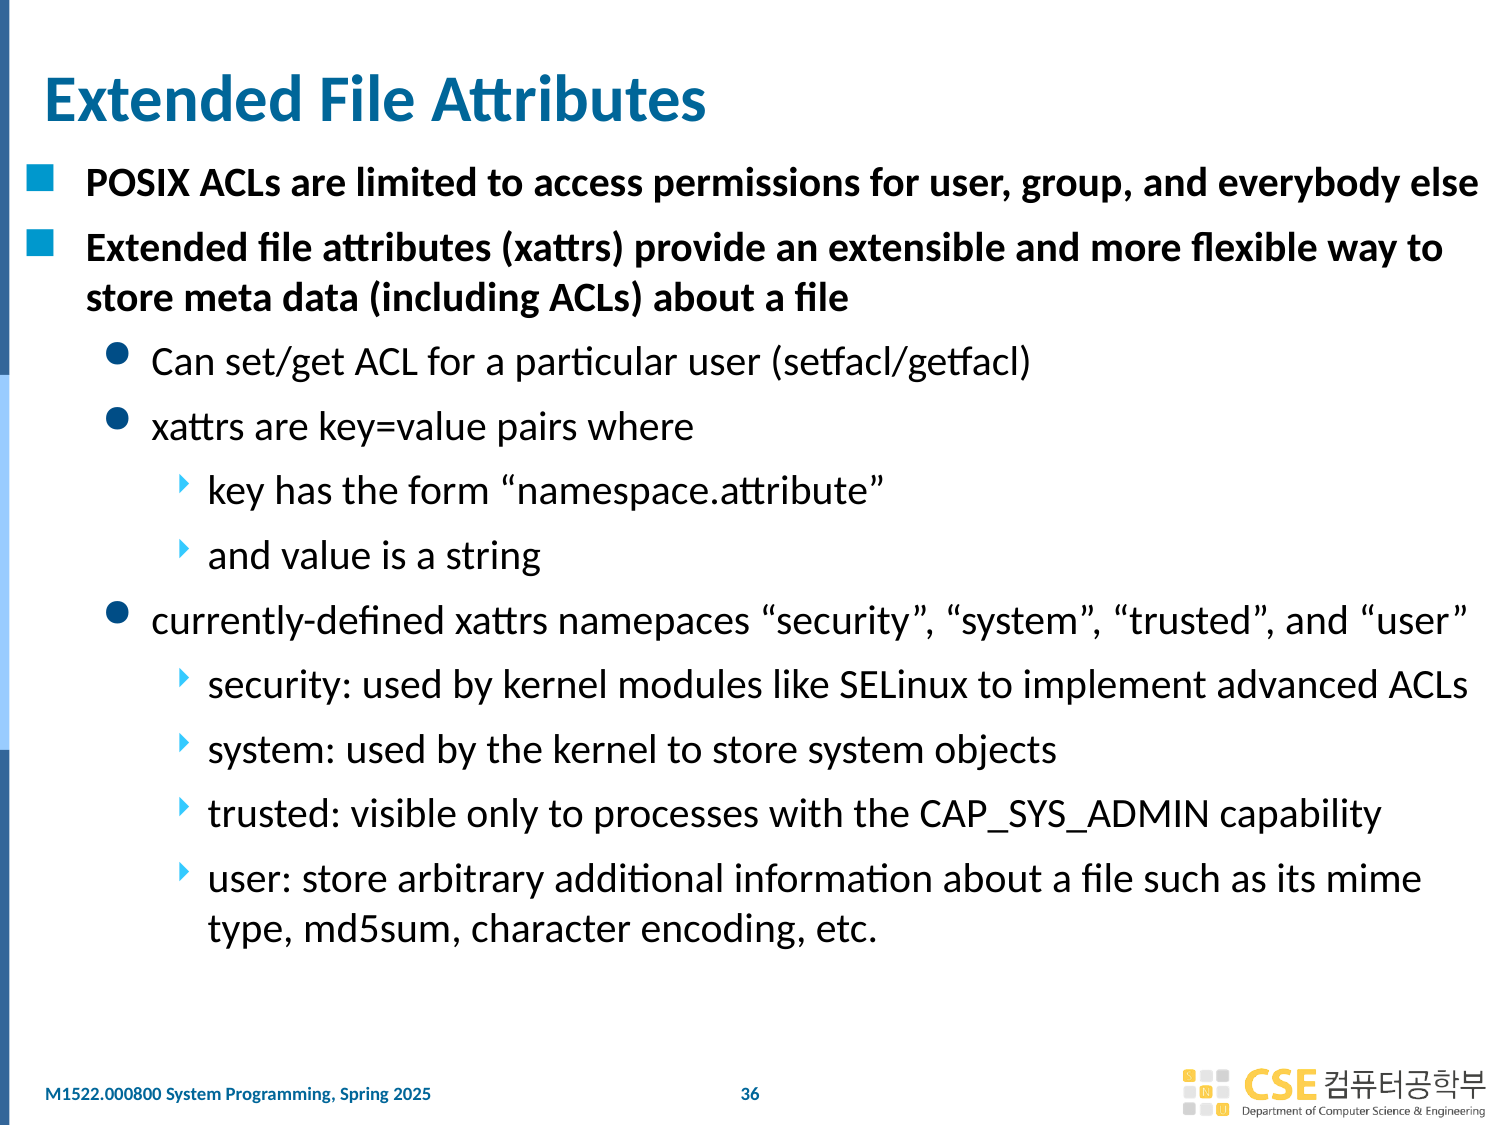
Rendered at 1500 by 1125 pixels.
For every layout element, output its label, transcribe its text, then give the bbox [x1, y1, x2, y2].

picture [1182, 1078, 1487, 1119]
title Extended File Attributes [29, 47, 1477, 142]
list POSIX ACLs are limited to access permissions for user, group, and everybody else Extended file attributes (xattrs) provide an extensible and more flexible way to store meta data (including ACLs) about a file Can set/get ACL for a particular user (setfacl/getfacl) xattrs are key=value pairs where key has the form “namespace.attribute” and value is a string currently-defined xattrs namepaces “security”, “system”, “trusted”, and “user” security: used by kernel modules like SELinux to implement advanced ACLs system: used by the kernel to store system objects trusted: visible only to processes with the CAP_SYS_ADMIN capability user: store arbitrary additional information about a file such as its mime type, md5sum, character encoding, etc. [14, 147, 1500, 1078]
